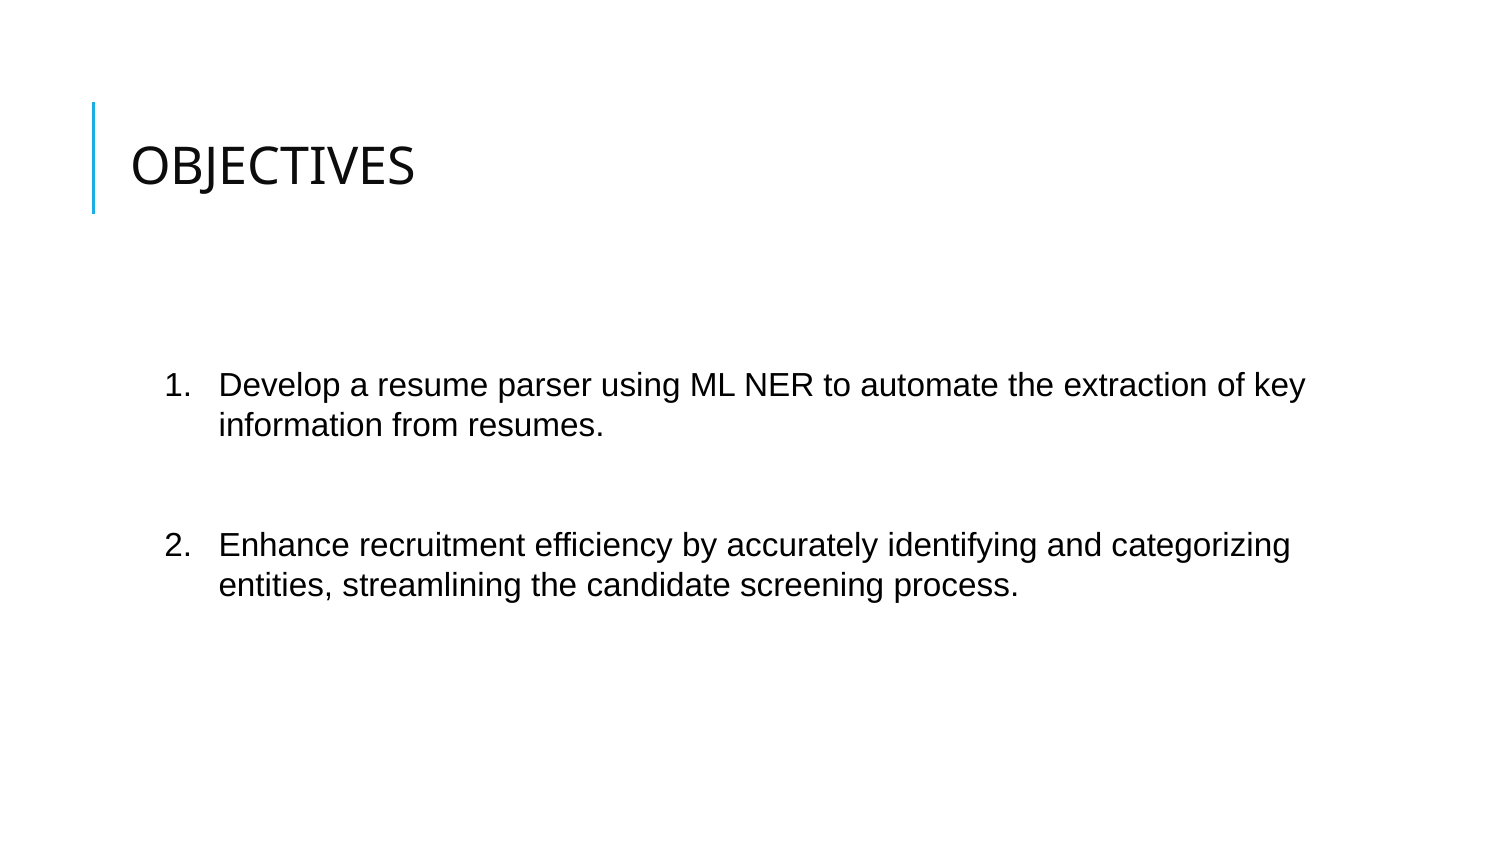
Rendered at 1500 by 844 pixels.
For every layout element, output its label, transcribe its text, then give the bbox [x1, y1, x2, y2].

title OBJECTIVES [128, 90, 416, 235]
text_box Develop a resume parser using ML NER to automate the extraction of key information from resumes. Enhance recruitment efficiency by accurately identifying and categorizing entities, streamlining the candidate screening process. [143, 361, 1332, 713]
